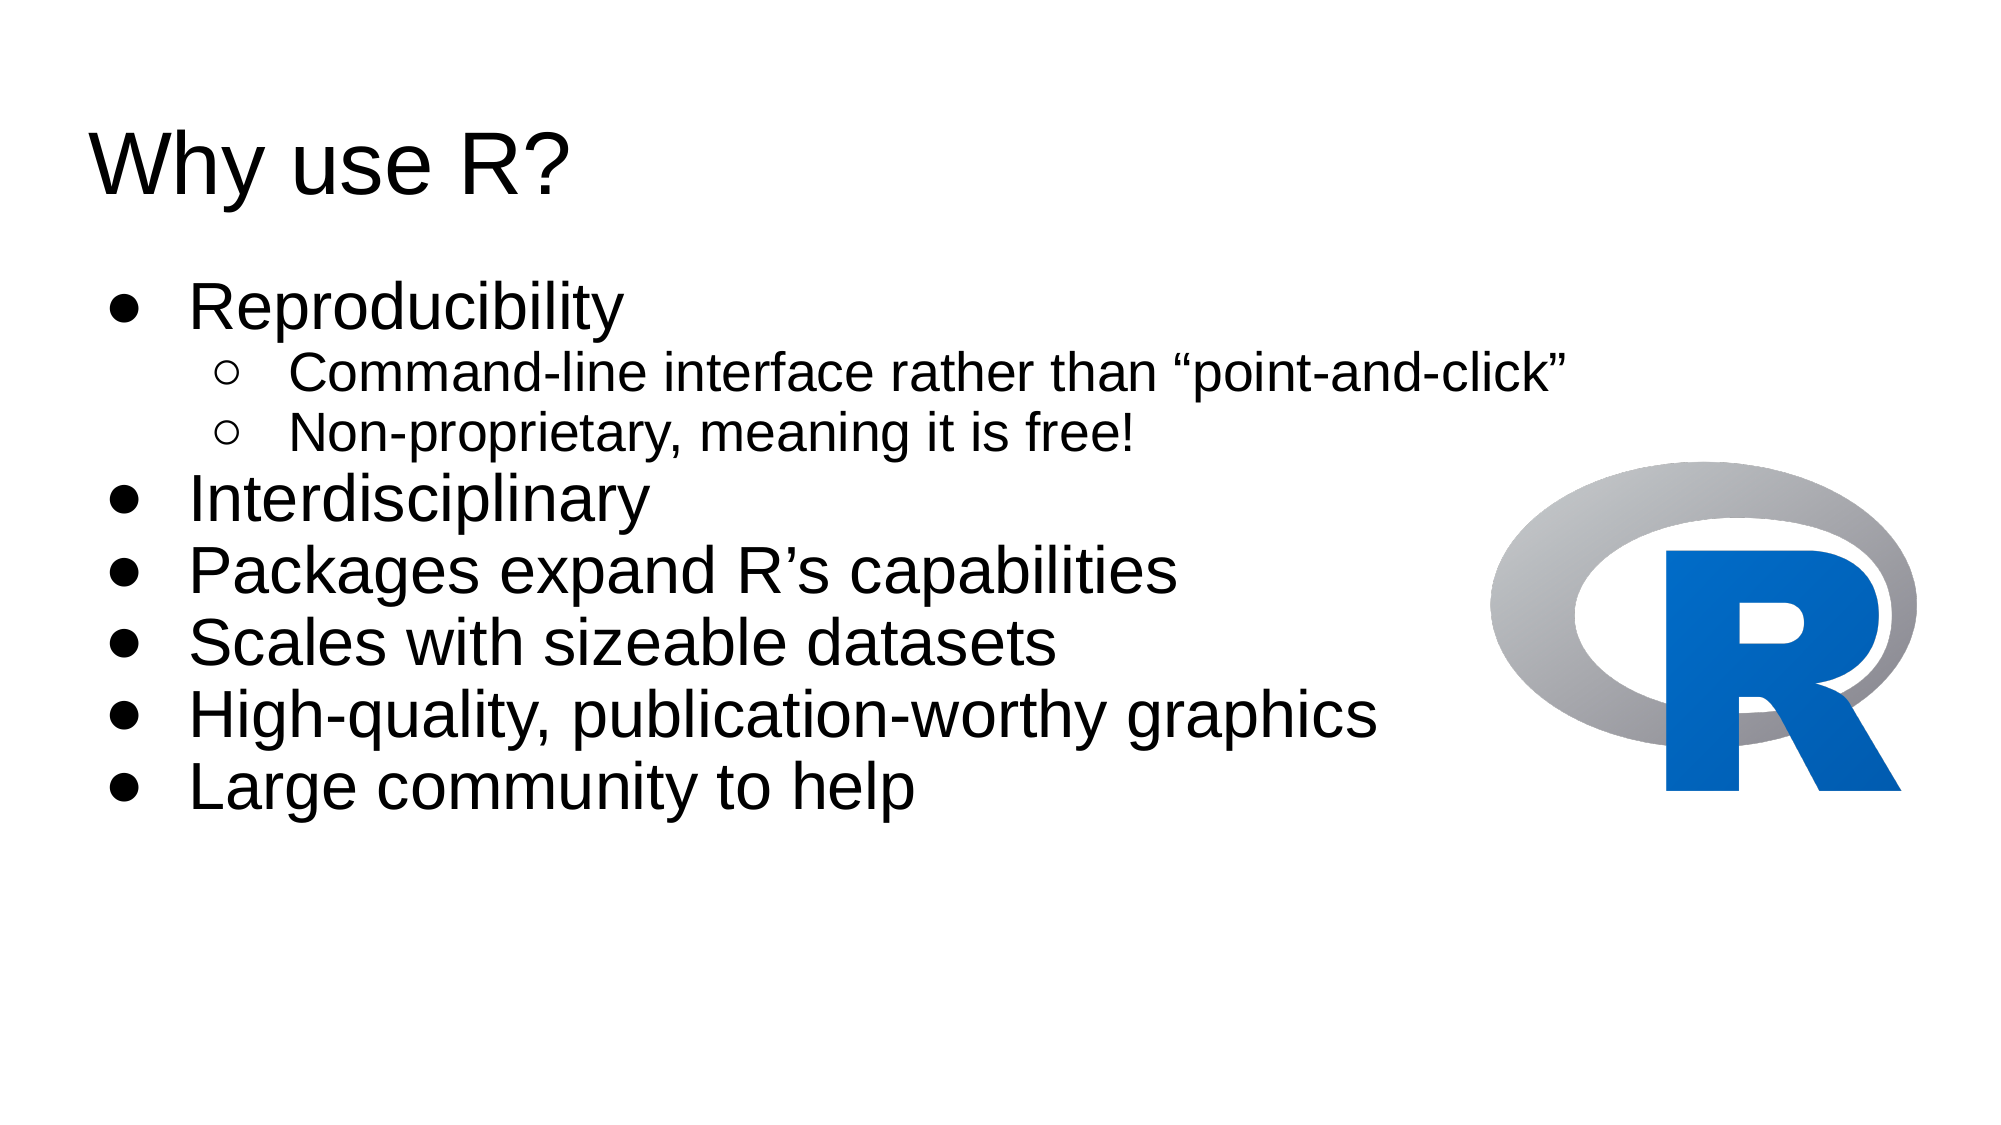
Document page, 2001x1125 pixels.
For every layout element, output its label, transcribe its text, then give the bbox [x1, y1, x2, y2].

list Reproducibility Command-line interface rather than “point-and-click” Non-proprietary, meaning it is free! Interdisciplinary Packages expand R’s capabilities Scales with sizeable datasets High-quality, publication-worthy graphics Large community to help [68, 252, 1932, 1000]
title Why use R? [68, 97, 1932, 223]
picture [1490, 460, 1918, 792]
